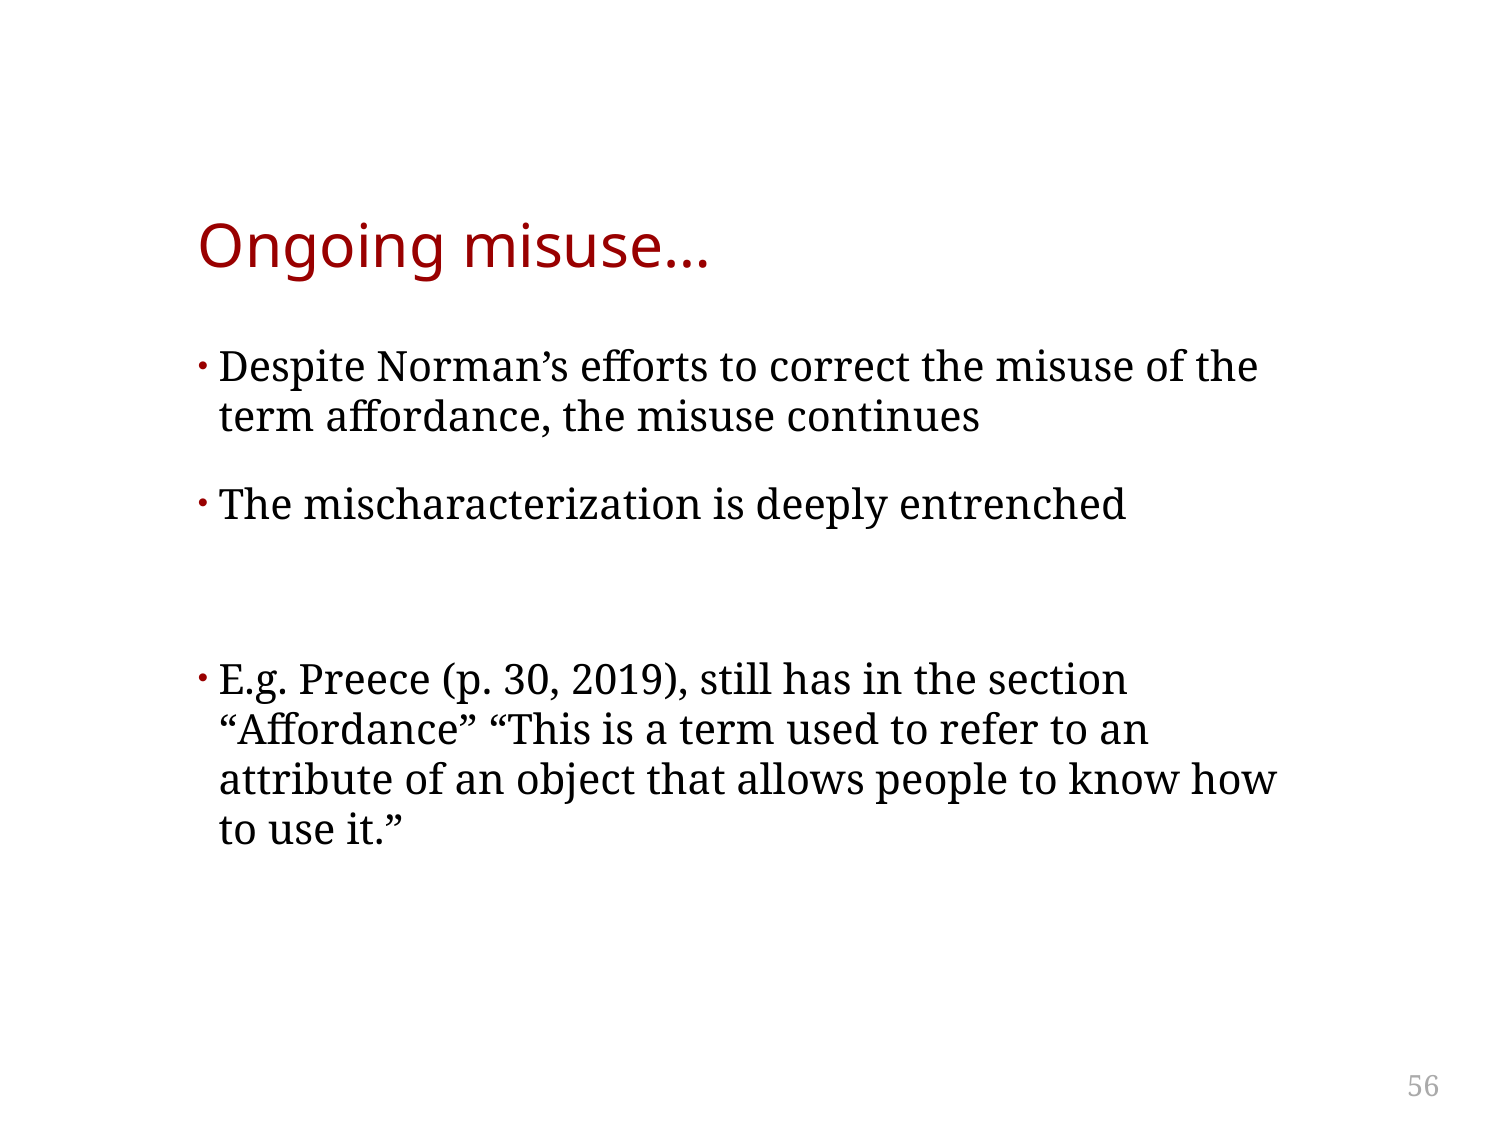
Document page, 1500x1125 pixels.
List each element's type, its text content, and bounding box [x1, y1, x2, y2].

slide_number 56 [1349, 1050, 1498, 1125]
list Despite Norman’s efforts to correct the misuse of the term affordance, the misuse continues The mischaracterization is deeply entrenched E.g. Preece (p. 30, 2019), still has in the section “Affordance” “This is a term used to refer to an attribute of an object that allows people to know how to use it.” [190, 337, 1310, 1125]
title Ongoing misuse… [190, 203, 1310, 337]
